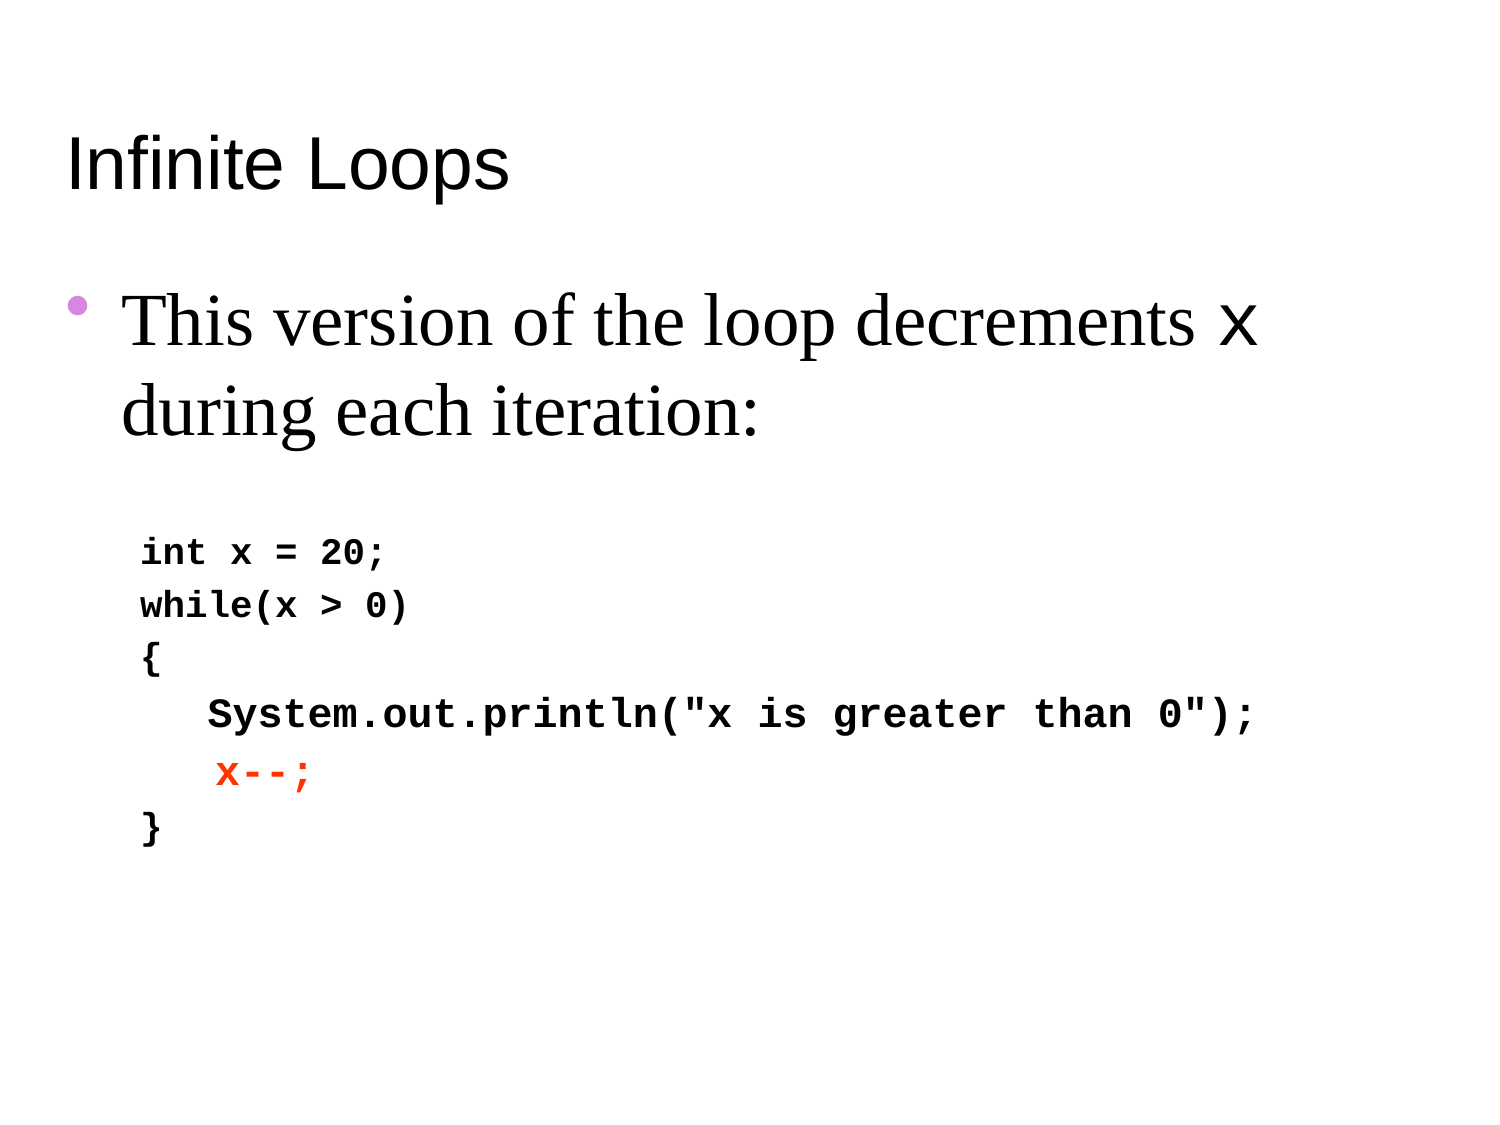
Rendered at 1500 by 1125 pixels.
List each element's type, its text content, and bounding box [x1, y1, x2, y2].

title Infinite Loops [49, 49, 1463, 213]
list This version of the loop decrements x during each iteration: int x = 20; while(x > 0) { System.out.println("x is greater than 0"); x--; } [49, 262, 1411, 1013]
